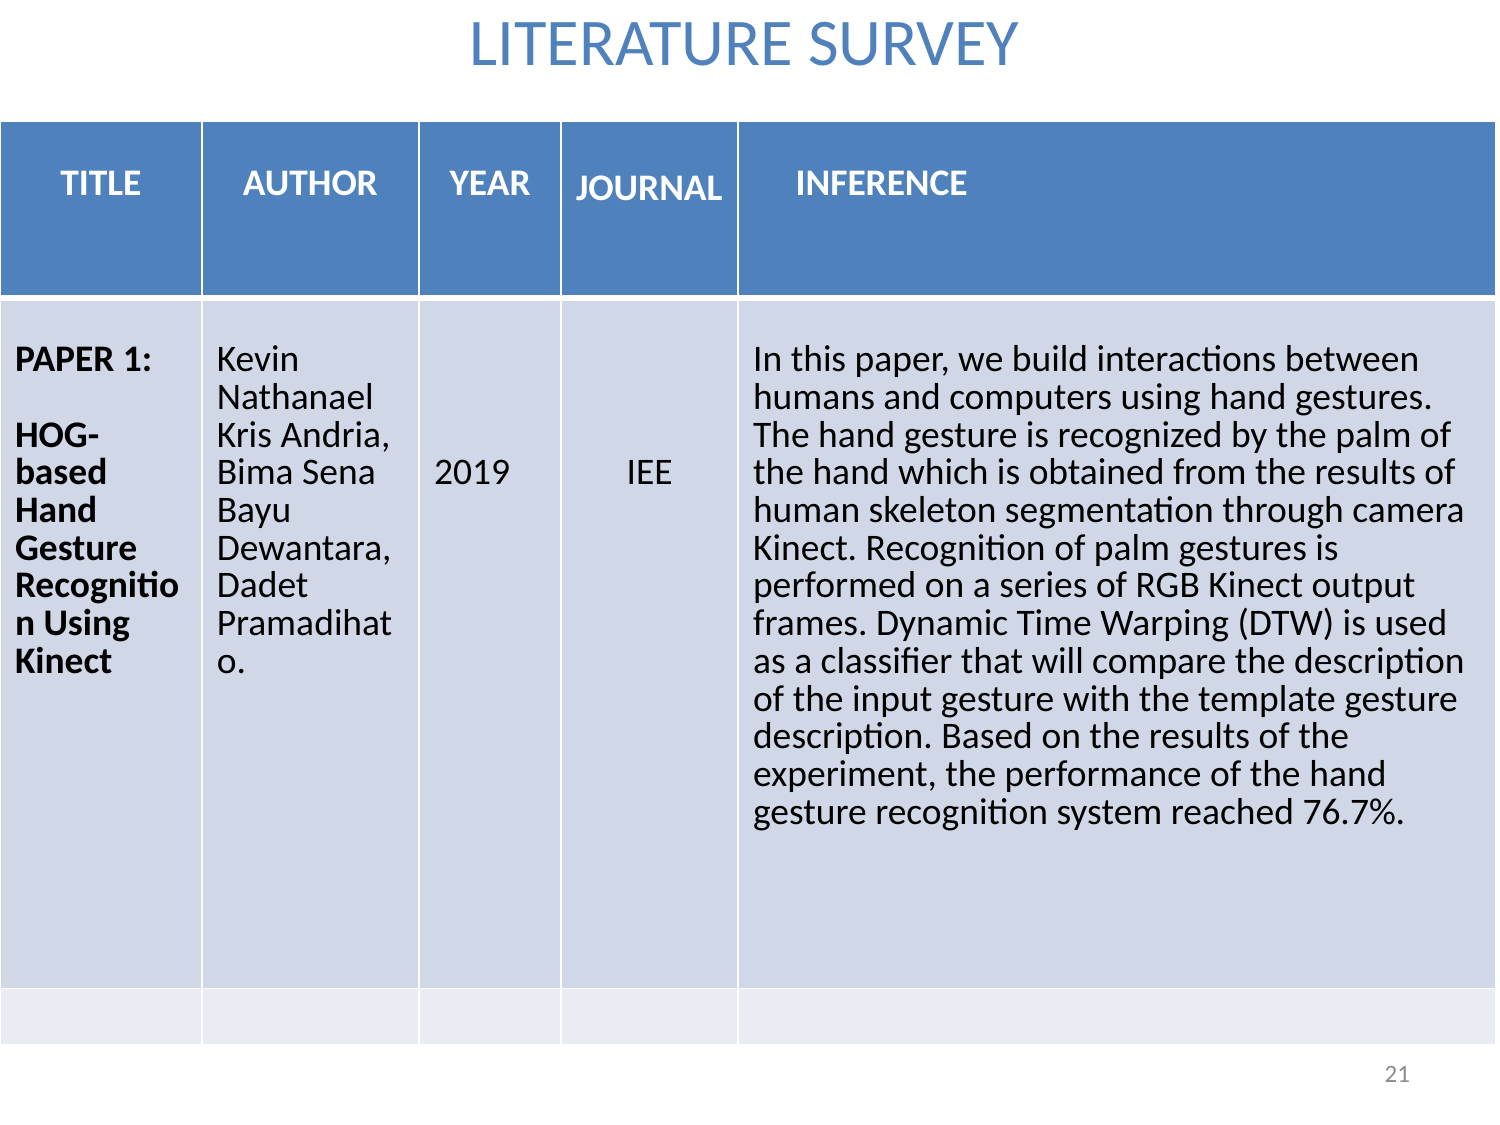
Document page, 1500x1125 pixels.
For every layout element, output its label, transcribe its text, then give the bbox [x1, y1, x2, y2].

table_header INFERENCE [739, 122, 1495, 295]
table_cell In this paper, we build interactions between humans and computers using hand gestures. The hand gesture is recognized by the palm of the hand which is obtained from the results of human skeleton segmentation through camera Kinect. Recognition of palm gestures is performed on a series of RGB Kinect output frames. Dynamic Time Warping (DTW) is used as a classifier that will compare the description of the input gesture with the template gesture description. Based on the results of the experiment, the performance of the hand gesture recognition system reached 76.7%. [739, 301, 1495, 988]
table_cell [203, 989, 418, 1044]
table_cell [562, 989, 737, 1044]
table_cell 2019 [420, 301, 560, 988]
table_cell [739, 989, 1495, 1044]
table_cell [1, 989, 201, 1044]
table_header TITLE [1, 122, 201, 295]
table_header AUTHOR [203, 122, 418, 295]
table_cell PAPER 1: HOG-based Hand Gesture Recognition Using Kinect [1, 301, 201, 988]
text_box LITERATURE SURVEY [0, 0, 1493, 87]
table_cell IEE [562, 301, 737, 988]
table_header JOURNAL [562, 122, 737, 295]
table_cell [420, 989, 560, 1044]
slide_number 21 [1074, 1042, 1425, 1103]
table_header YEAR [420, 122, 560, 295]
table_cell Kevin Nathanael Kris Andria, Bima Sena Bayu Dewantara, Dadet Pramadihato. [203, 301, 418, 988]
